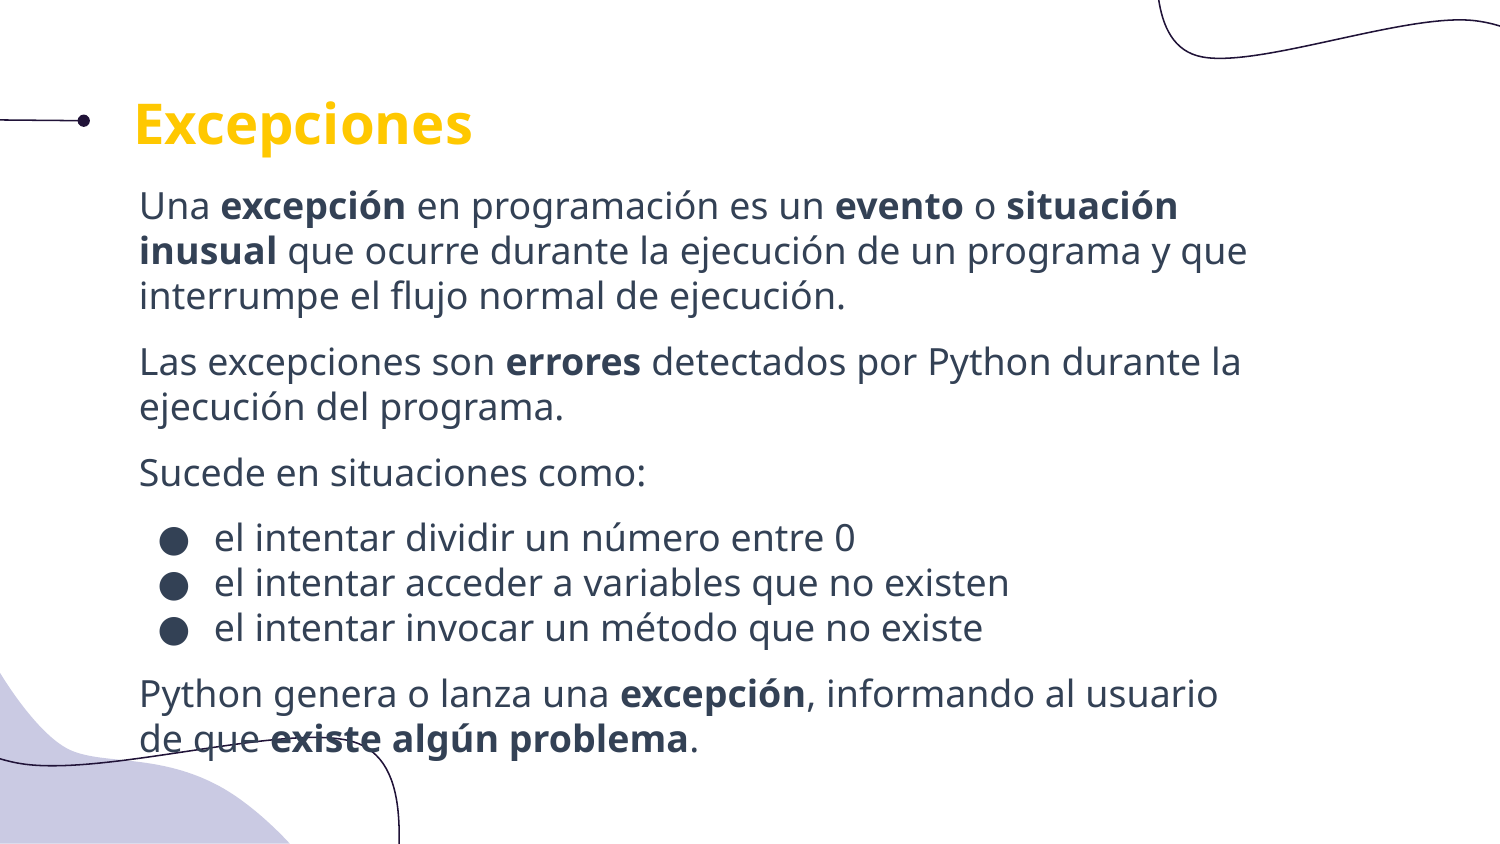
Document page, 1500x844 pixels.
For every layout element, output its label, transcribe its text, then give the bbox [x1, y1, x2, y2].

text_box Una excepción en programación es un evento o situación inusual que ocurre durante la ejecución de un programa y que interrumpe el flujo normal de ejecución. Las excepciones son errores detectados por Python durante la ejecución del programa. Sucede en situaciones como: el intentar dividir un número entre 0 el intentar acceder a variables que no existen el intentar invocar un método que no existe Python genera o lanza una excepción, informando al usuario de que existe algún problema. [123, 166, 1281, 835]
text_box Excepciones [118, 72, 1382, 167]
